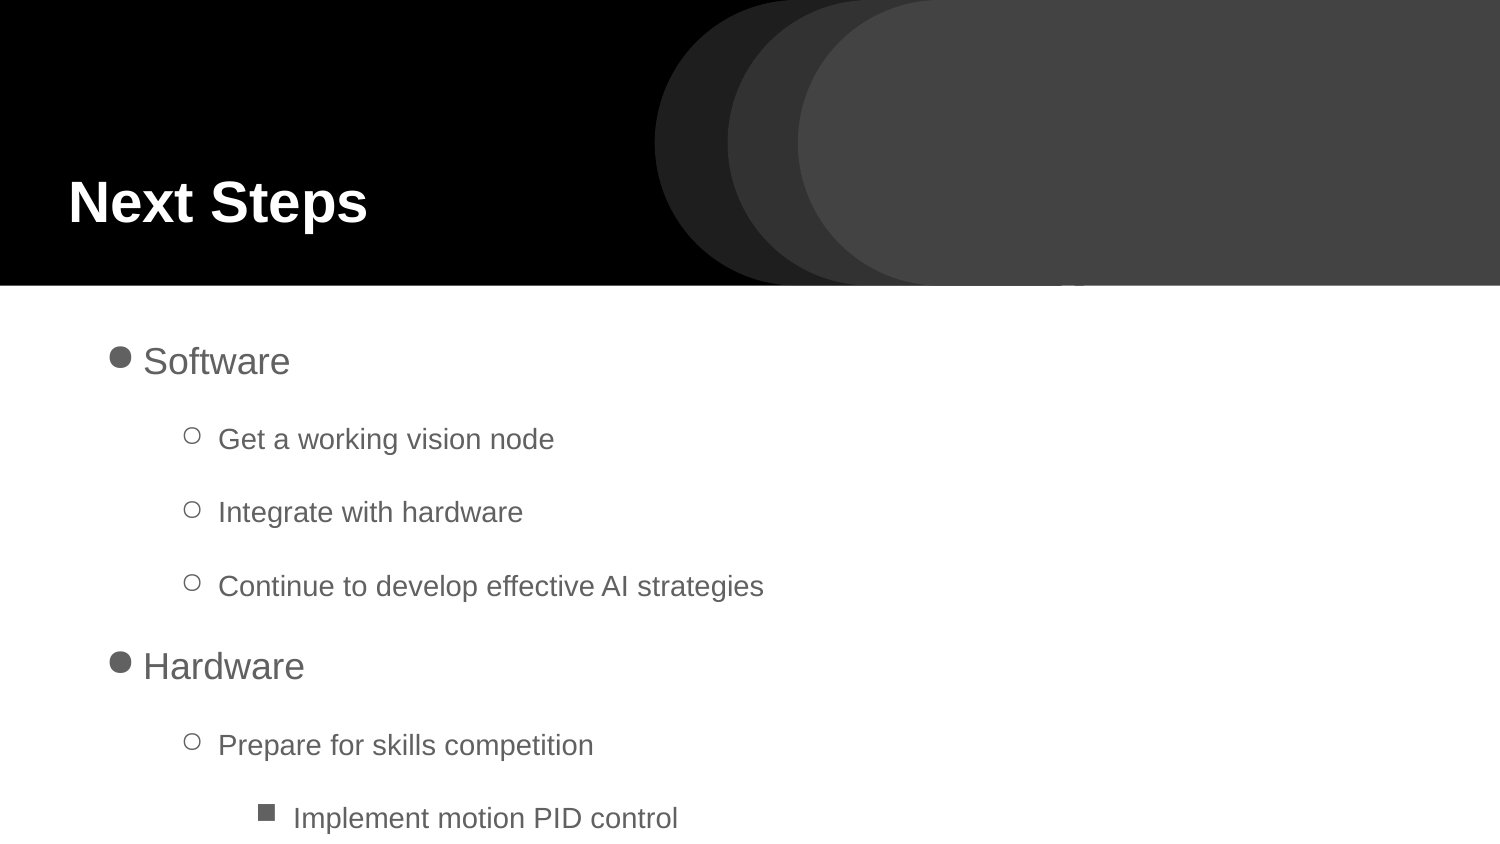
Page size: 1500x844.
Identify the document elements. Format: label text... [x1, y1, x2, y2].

title Next Steps [53, 24, 638, 250]
list Software Get a working vision node Integrate with hardware Continue to develop effective AI strategies Hardware Prepare for skills competition Implement motion PID control Get simple movements working well Refine robot design - make it more robust and durable [53, 315, 1447, 759]
